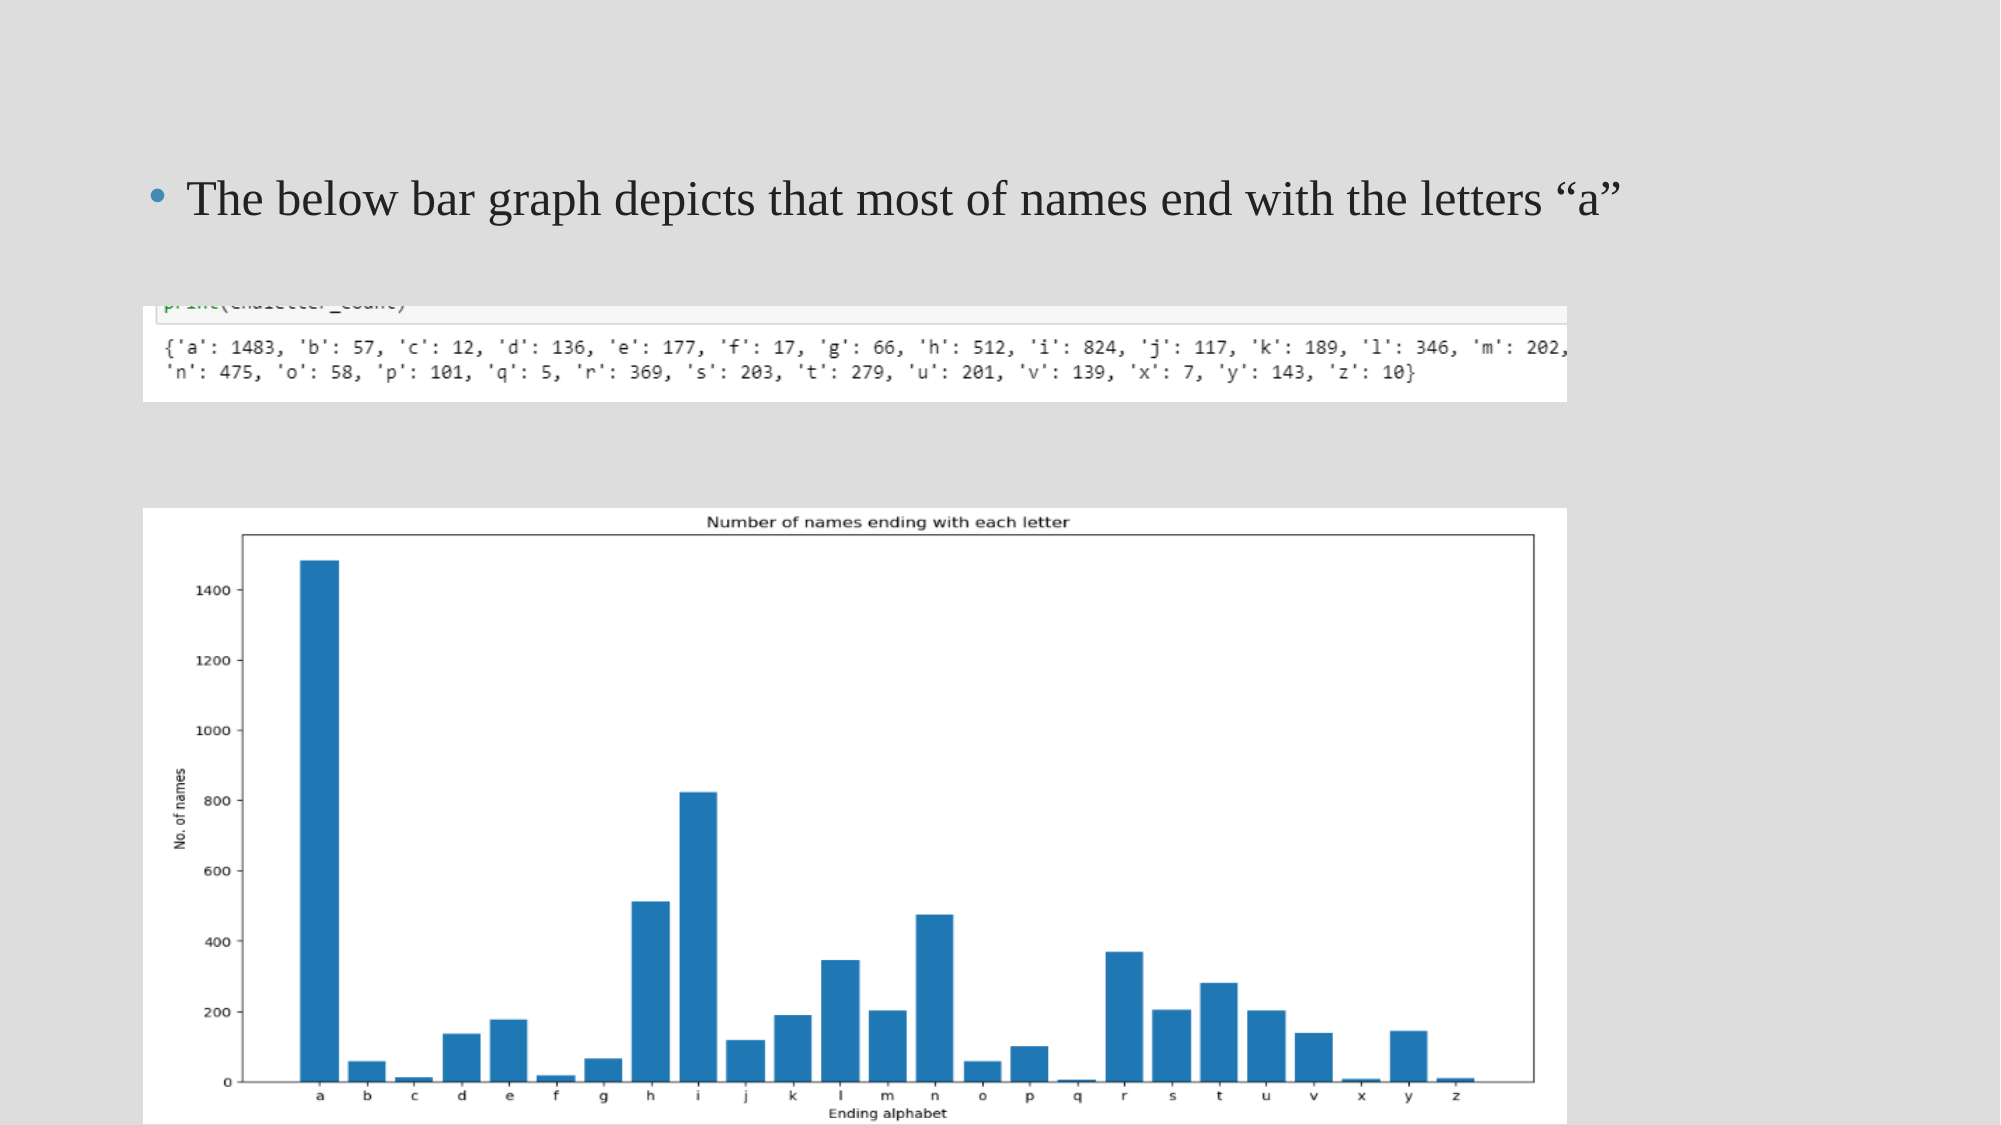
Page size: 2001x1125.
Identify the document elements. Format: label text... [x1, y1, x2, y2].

picture [143, 306, 1567, 402]
list The below bar graph depicts that most of names end with the letters “a” [133, 157, 1857, 341]
picture [143, 508, 1567, 1124]
